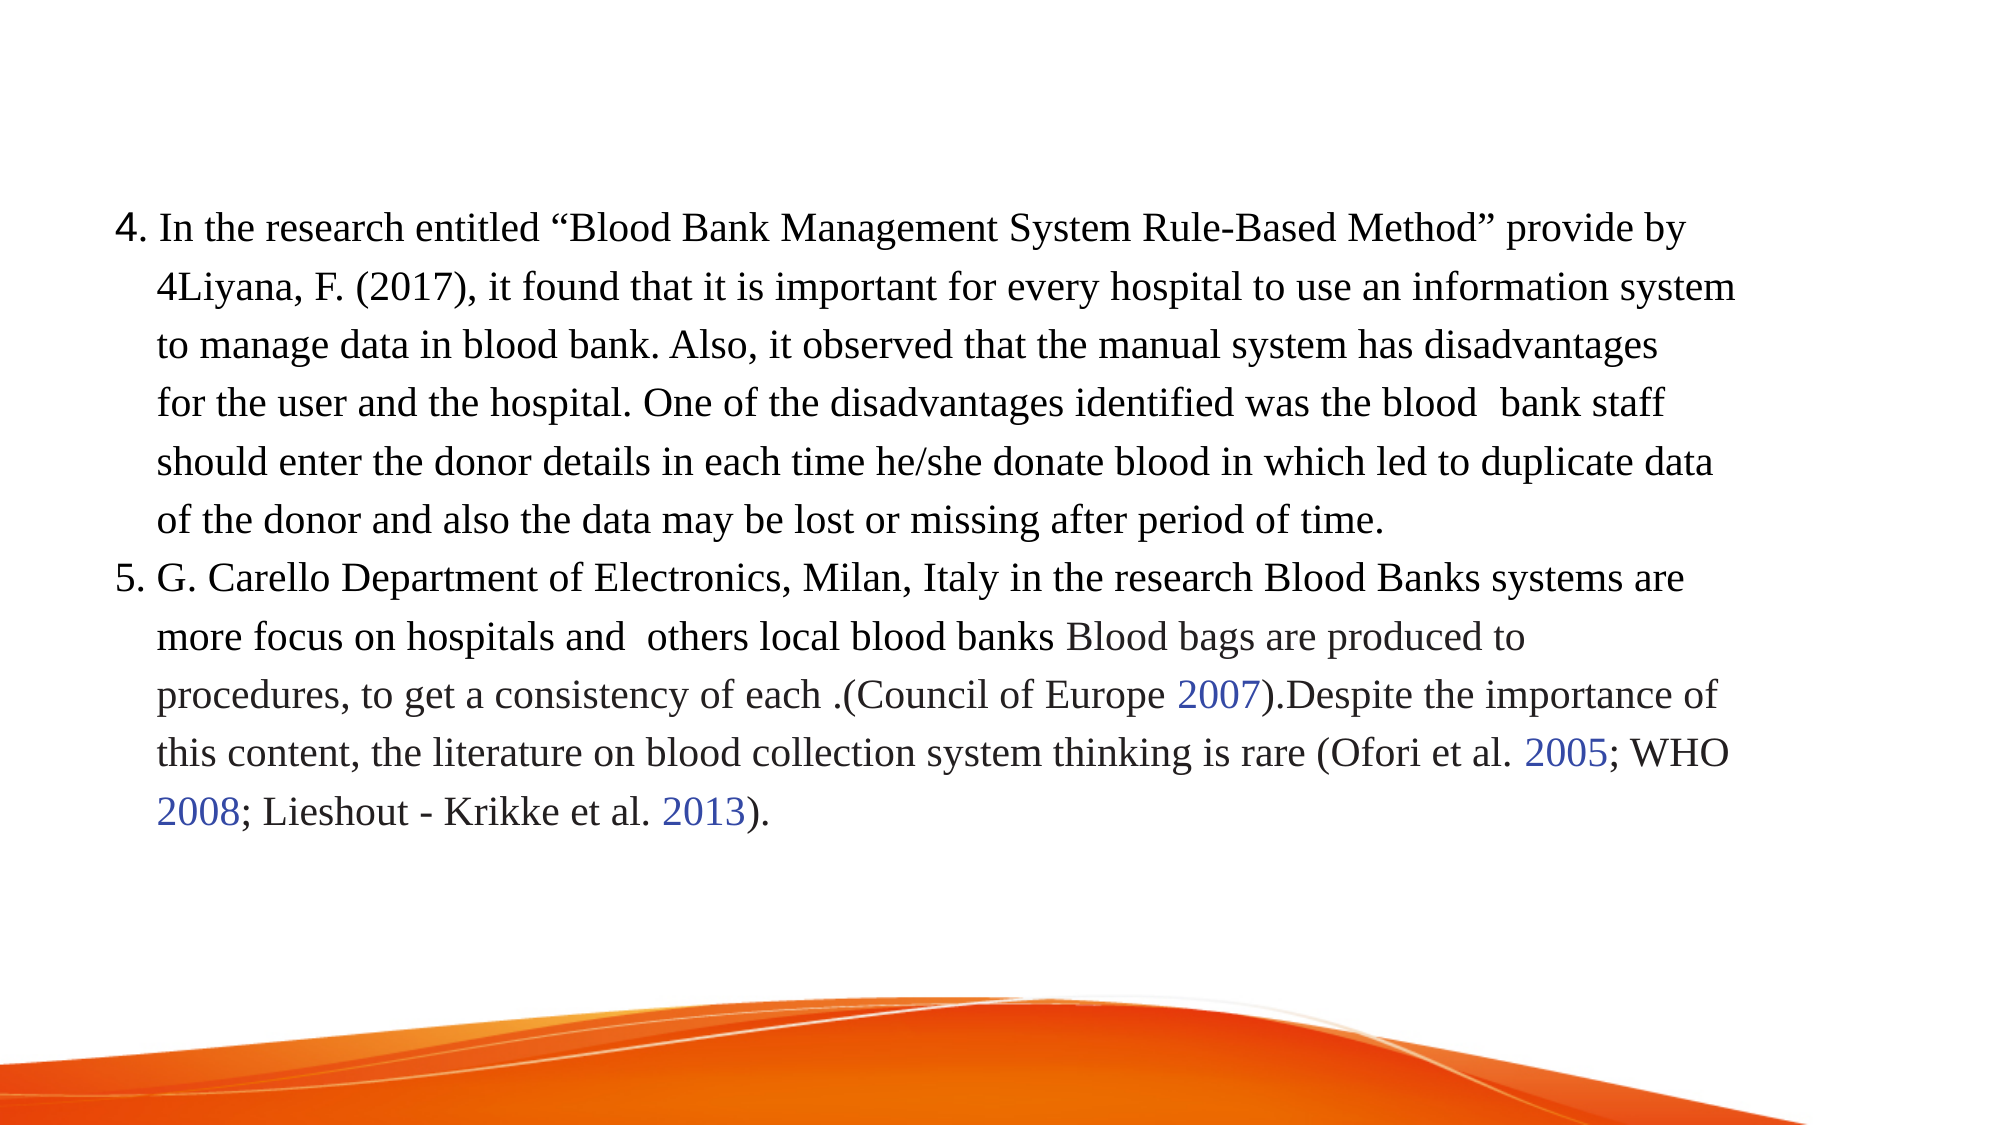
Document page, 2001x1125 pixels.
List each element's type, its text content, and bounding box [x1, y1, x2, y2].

picture [0, 0, 2000, 1125]
list 4. In the research entitled “Blood Bank Management System Rule-Based Method” provide by 4Liyana, F. (2017), it found that it is important for every hospital to use an information system to manage data in blood bank. Also, it observed that the manual system has disadvantages for the user and the hospital. One of the disadvantages identified was the blood bank staff should enter the donor details in each time he/she donate blood in which led to duplicate data of the donor and also the data may be lost or missing after period of time. 5. G. Carello Department of Electronics, Milan, Italy in the research Blood Banks systems are more focus on hospitals and others local blood banks Blood bags are produced to procedures, to get a consistency of each .(Council of Europe 2007).Despite the importance of this content, the literature on blood collection system thinking is rare (Ofori et al. 2005; WHO 2008; Lieshout - Krikke et al. 2013). [99, 192, 1901, 1006]
